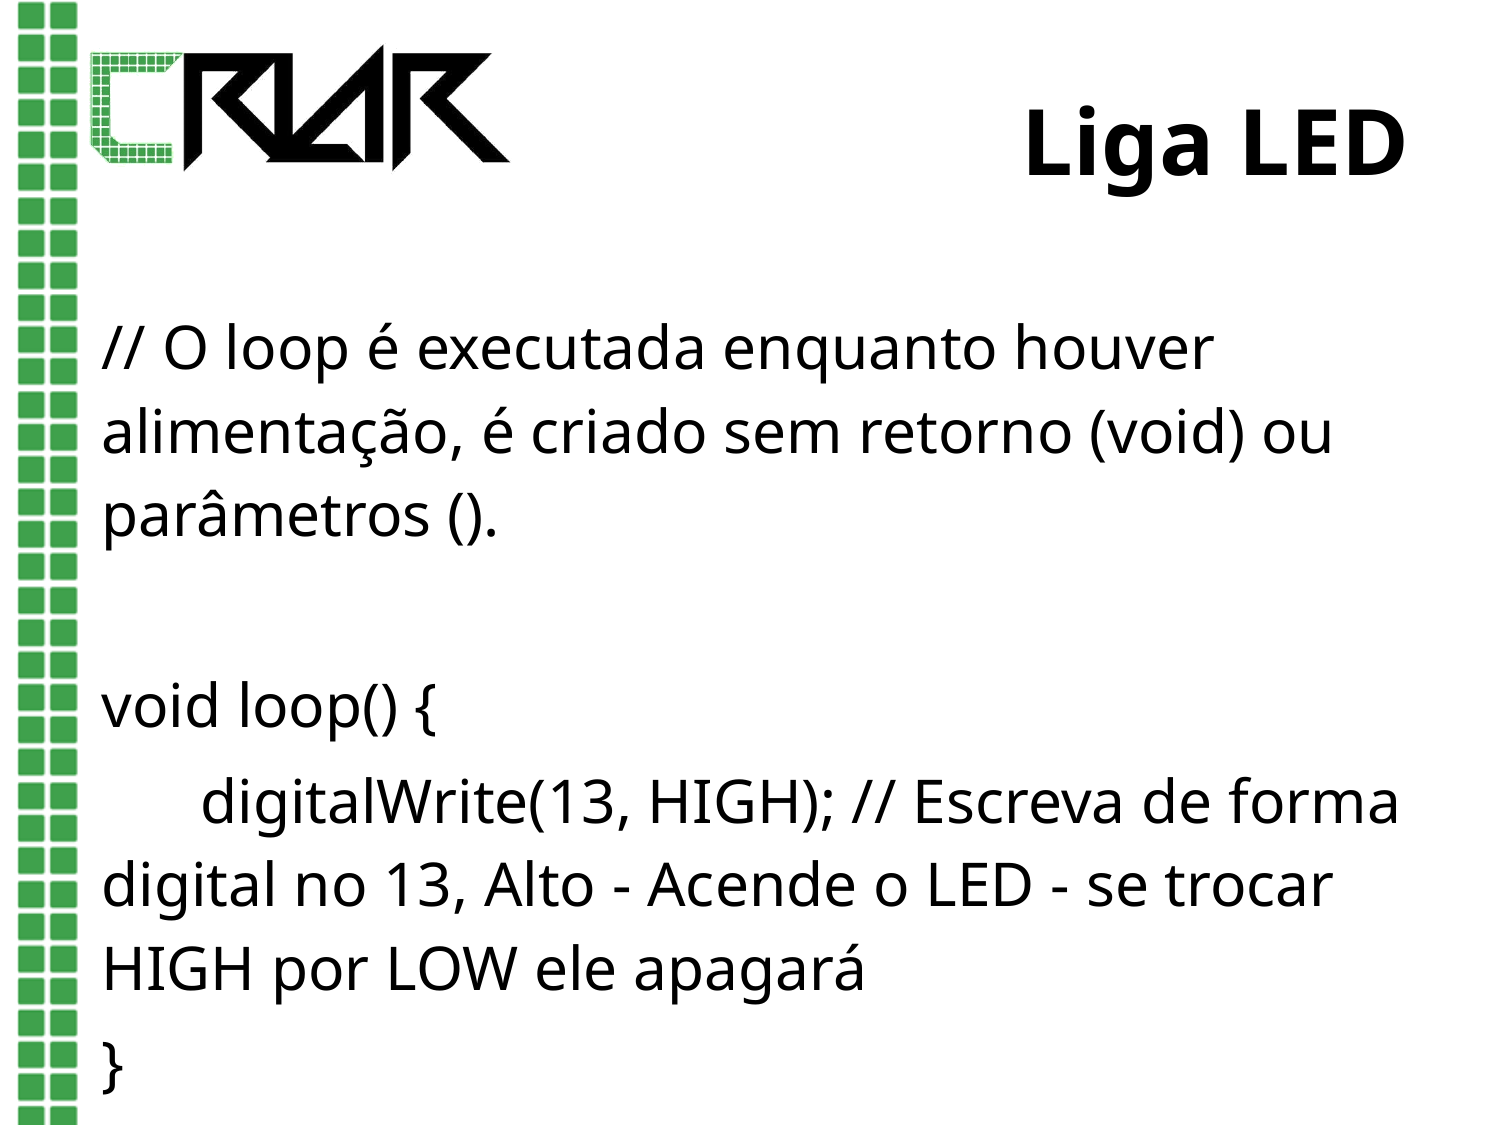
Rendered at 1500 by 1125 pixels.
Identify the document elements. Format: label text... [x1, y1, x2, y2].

picture [17, 0, 81, 1125]
title Liga LED [86, 45, 1425, 233]
picture [86, 42, 514, 175]
list // O loop é executada enquanto houver alimentação, é criado sem retorno (void) ou parâmetros (). void loop() { digitalWrite(13, HIGH); // Escreva de forma digital no 13, Alto - Acende o LED - se trocar HIGH por LOW ele apagará } [86, 290, 1441, 1106]
